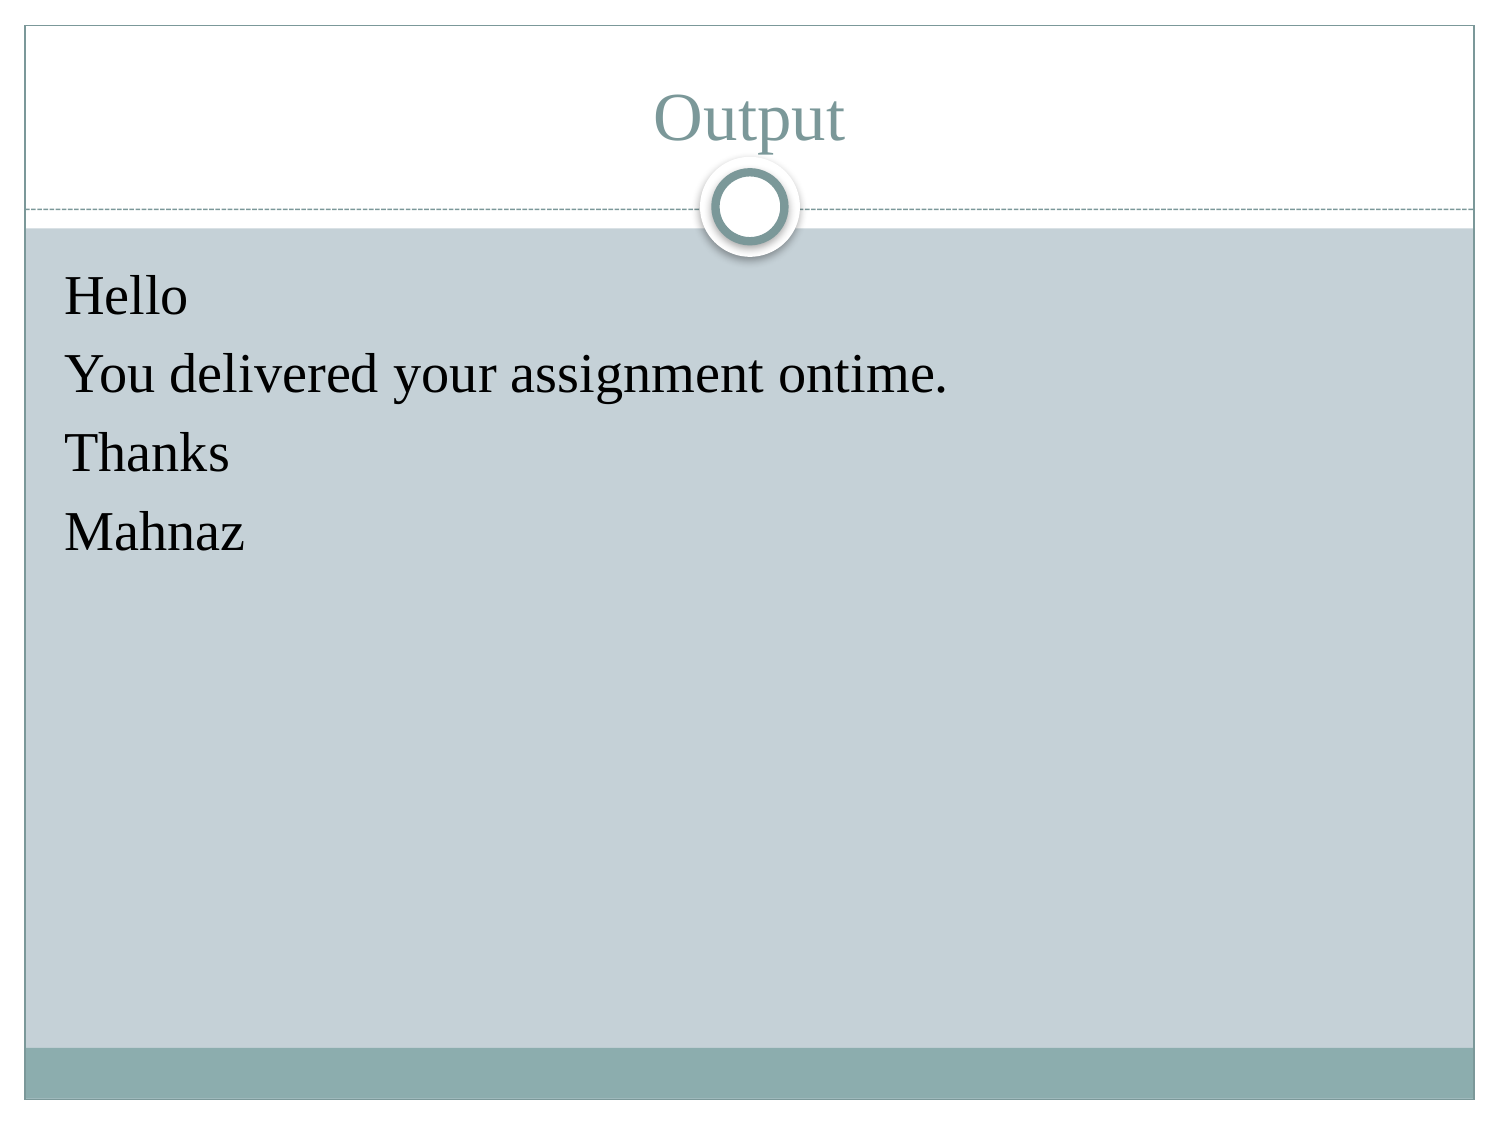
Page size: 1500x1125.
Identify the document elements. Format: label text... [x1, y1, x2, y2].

list Hello You delivered your assignment ontime. Thanks Mahnaz [49, 250, 1445, 1001]
title Output [49, 37, 1450, 162]
